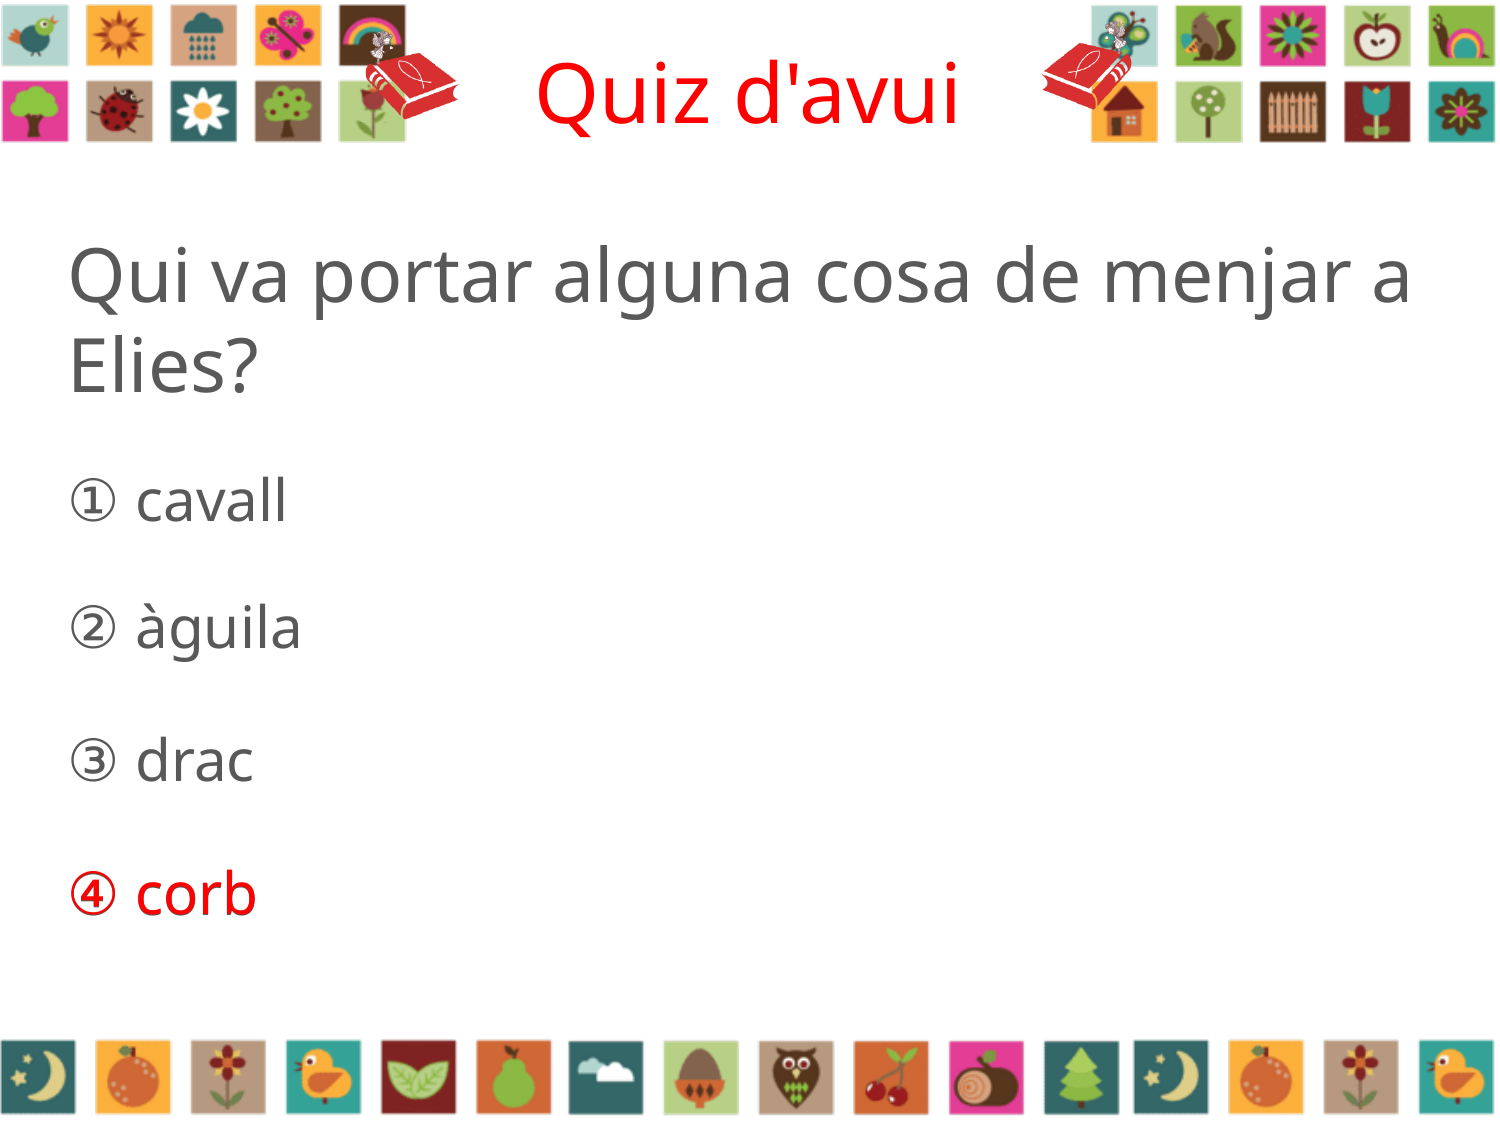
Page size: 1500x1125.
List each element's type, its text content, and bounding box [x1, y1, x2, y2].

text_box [0, 1028, 1500, 1118]
text_box Quiz d'avui [424, 32, 1078, 148]
picture [1009, 3, 1500, 150]
text_box ③ drac [53, 716, 1483, 801]
text_box ① cavall [53, 456, 1436, 541]
text_box Qui va portar alguna cosa de menjar a Elies? [53, 219, 1436, 415]
picture [0, 3, 491, 150]
text_box ④ corb [53, 849, 1483, 934]
text_box ② àguila [53, 582, 1436, 668]
